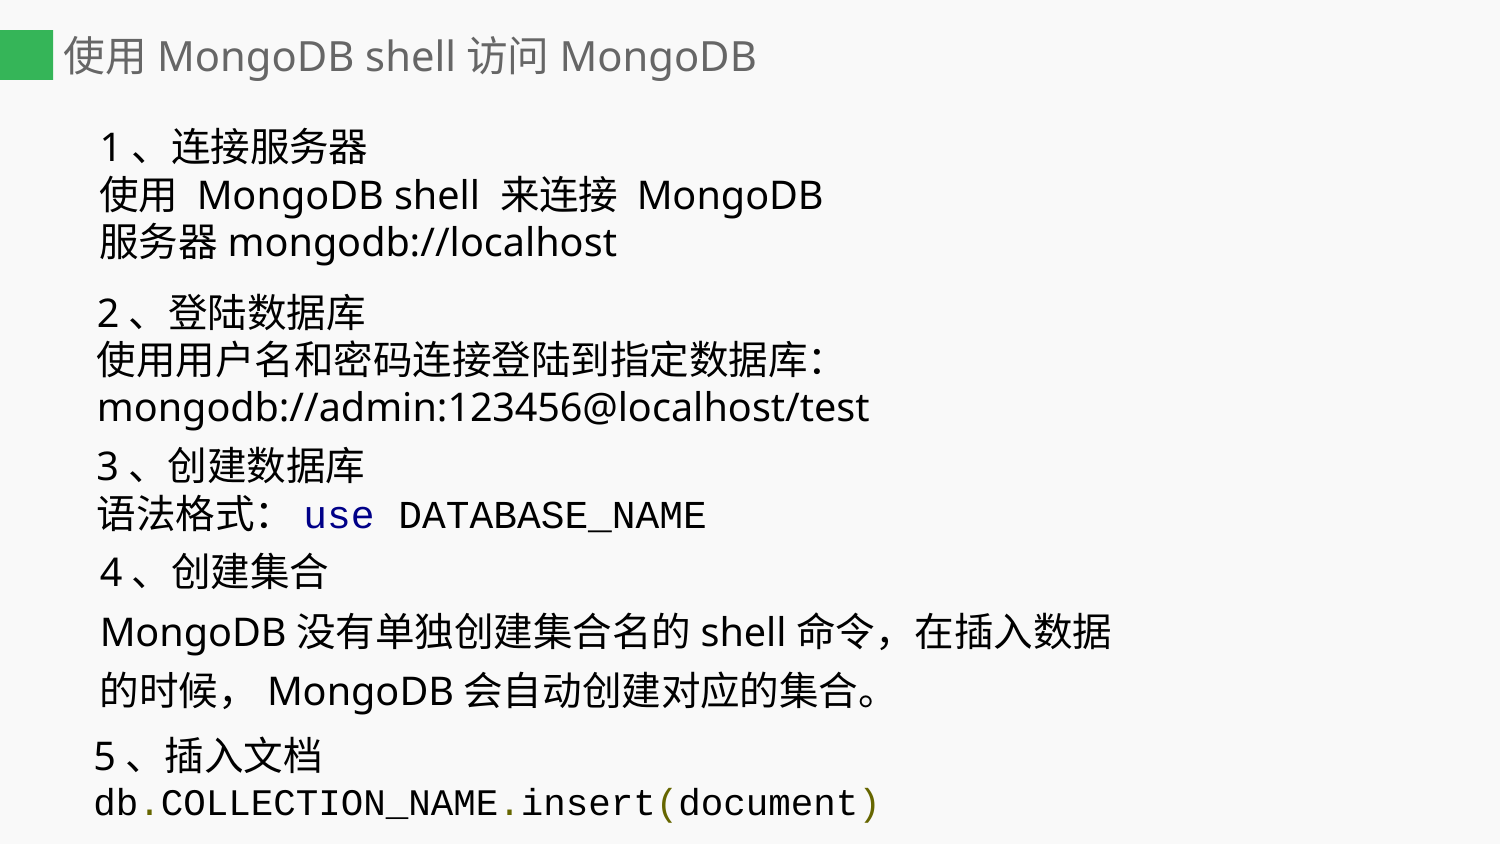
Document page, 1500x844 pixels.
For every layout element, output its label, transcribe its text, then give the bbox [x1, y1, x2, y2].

picture [0, 30, 54, 80]
text_box 5、插入文档 db.COLLECTION_NAME.insert(document) [78, 723, 1142, 844]
title 使用MongoDB shell访问MongoDB [63, 25, 1480, 85]
text_box 3、创建数据库 语法格式：use DATABASE_NAME [81, 433, 1145, 544]
text_box 4、创建集合 MongoDB没有单独创建集合名的shell命令，在插入数据的时候，MongoDB会自动创建对应的集合。 [84, 539, 1149, 721]
text_box 2、登陆数据库 使用用户名和密码连接登陆到指定数据库： mongodb://admin:123456@localhost/test [82, 280, 1146, 438]
text_box 1、连接服务器 使用 MongoDB shell 来连接 MongoDB 服务器mongodb://localhost [84, 114, 1223, 320]
